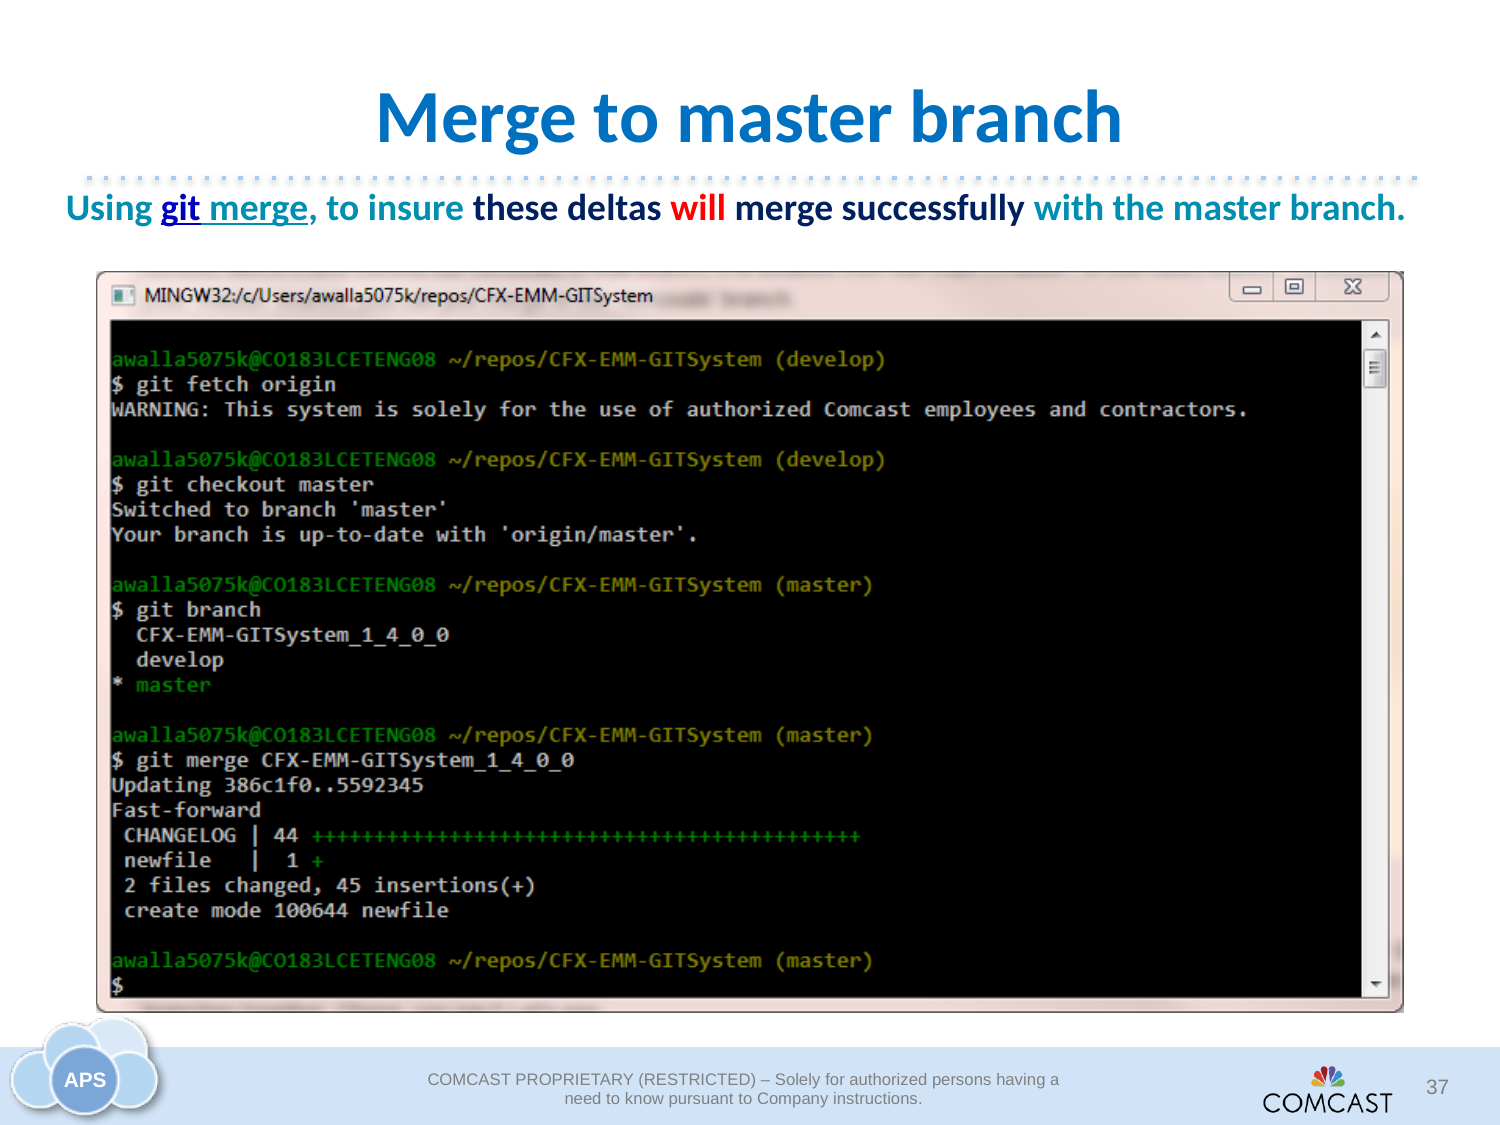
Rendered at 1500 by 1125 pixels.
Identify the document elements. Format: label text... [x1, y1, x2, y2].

title Merge to master branch [75, 45, 1425, 166]
list Using git merge, to insure these deltas will merge successfully with the master branch. [50, 174, 1438, 250]
picture [5, 271, 1405, 1117]
picture [1251, 1053, 1400, 1125]
